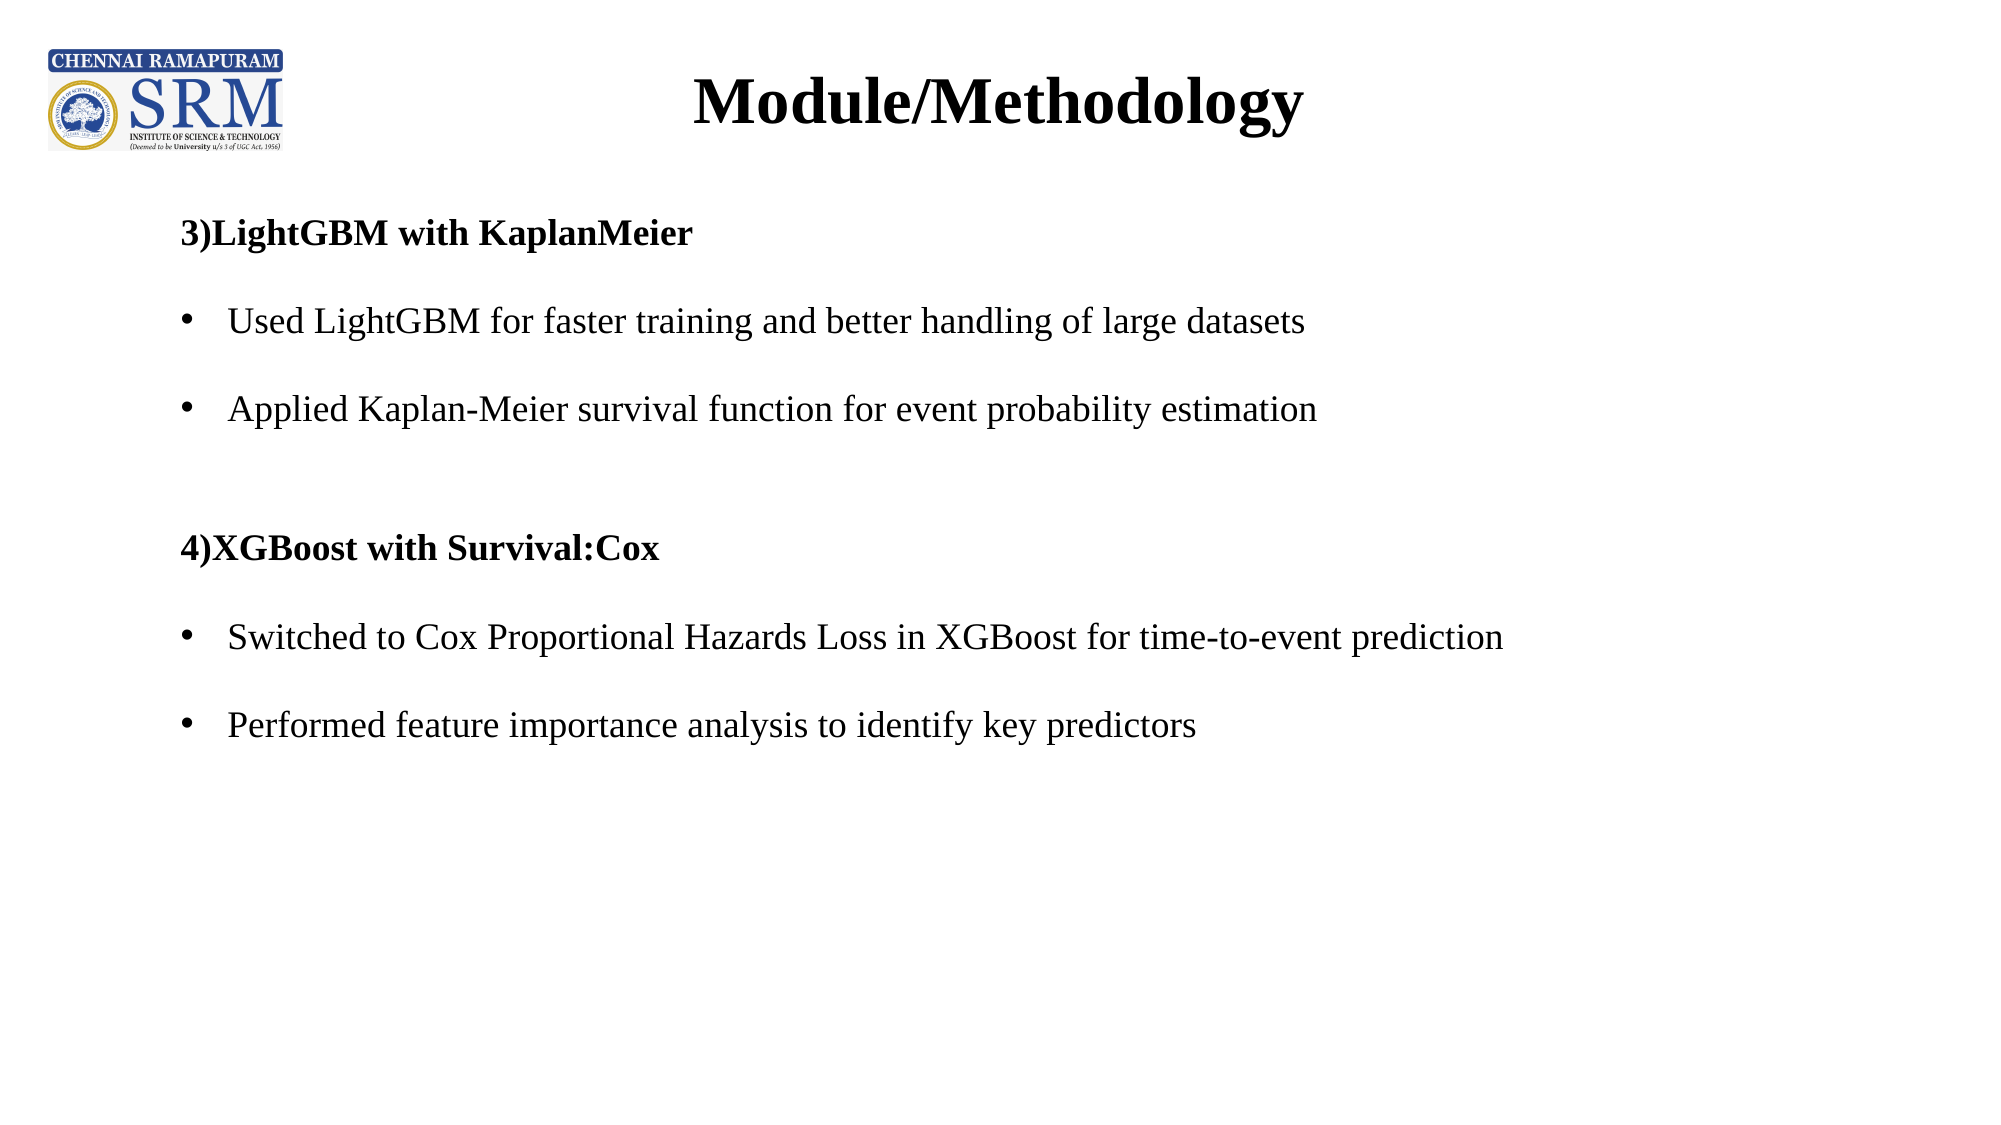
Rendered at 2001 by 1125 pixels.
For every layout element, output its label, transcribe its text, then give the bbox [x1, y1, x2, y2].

picture [48, 48, 284, 152]
title Module/Methodology [137, 24, 1863, 180]
text_box 3)LightGBM with KaplanMeier Used LightGBM for faster training and better handling of large datasets Applied Kaplan-Meier survival function for event probability estimation 4)XGBoost with Survival:Cox Switched to Cox Proportional Hazards Loss in XGBoost for time-to-event prediction Performed feature importance analysis to identify key predictors [165, 177, 1891, 753]
